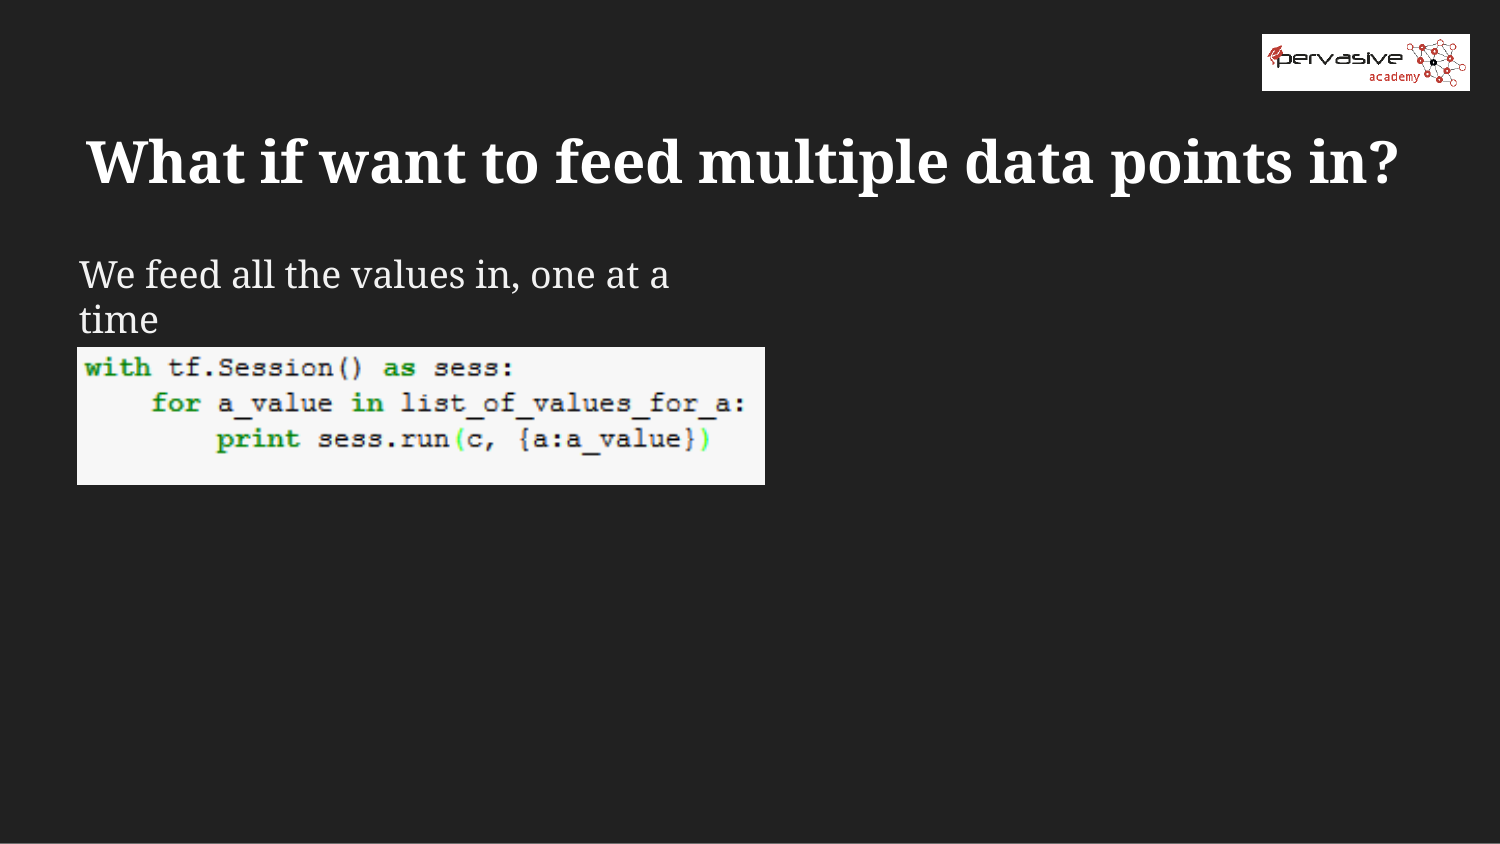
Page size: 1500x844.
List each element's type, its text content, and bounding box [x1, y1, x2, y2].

title What if want to feed multiple data points in? [84, 122, 1418, 266]
text_box We feed all the values in, one at a time [76, 248, 713, 341]
picture [1262, 34, 1470, 91]
picture [77, 347, 765, 485]
